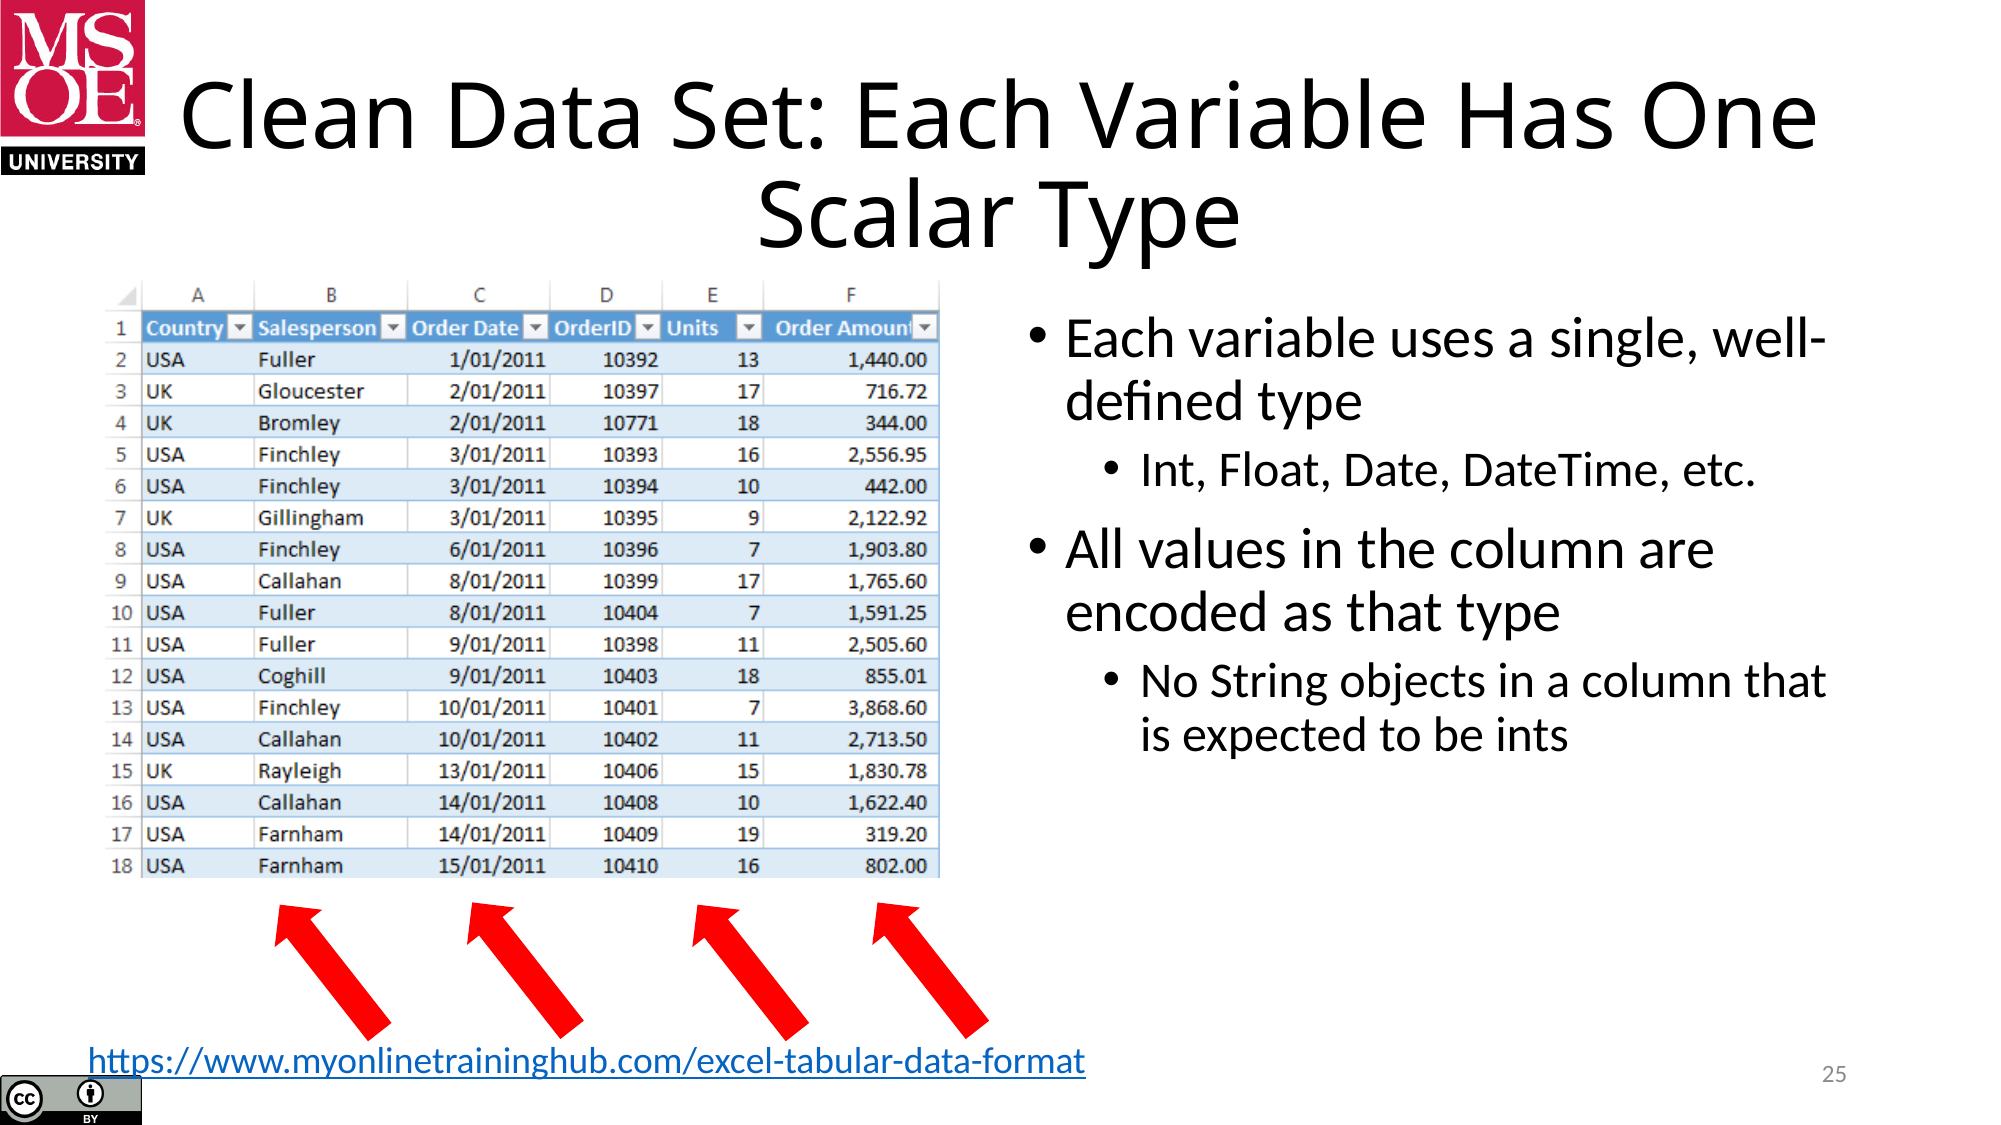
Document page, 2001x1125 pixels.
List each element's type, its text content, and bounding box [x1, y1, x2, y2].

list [105, 277, 940, 878]
text_box [692, 904, 810, 1042]
text_box [466, 902, 584, 1040]
text_box https://www.myonlinetraininghub.com/excel-tabular-data-format [72, 1029, 1102, 1089]
text_box [274, 904, 392, 1042]
title Clean Data Set: Each Variable Has One Scalar Type [137, 59, 1863, 278]
list Each variable uses a single, well-defined type Int, Float, Date, DateTime, etc. All values in the column are encoded as that type No String objects in a column that is expected to be ints [1012, 299, 1863, 1014]
picture [0, 0, 145, 175]
text_box [872, 902, 990, 1040]
slide_number 25 [1412, 1042, 1863, 1103]
picture [0, 1075, 142, 1125]
